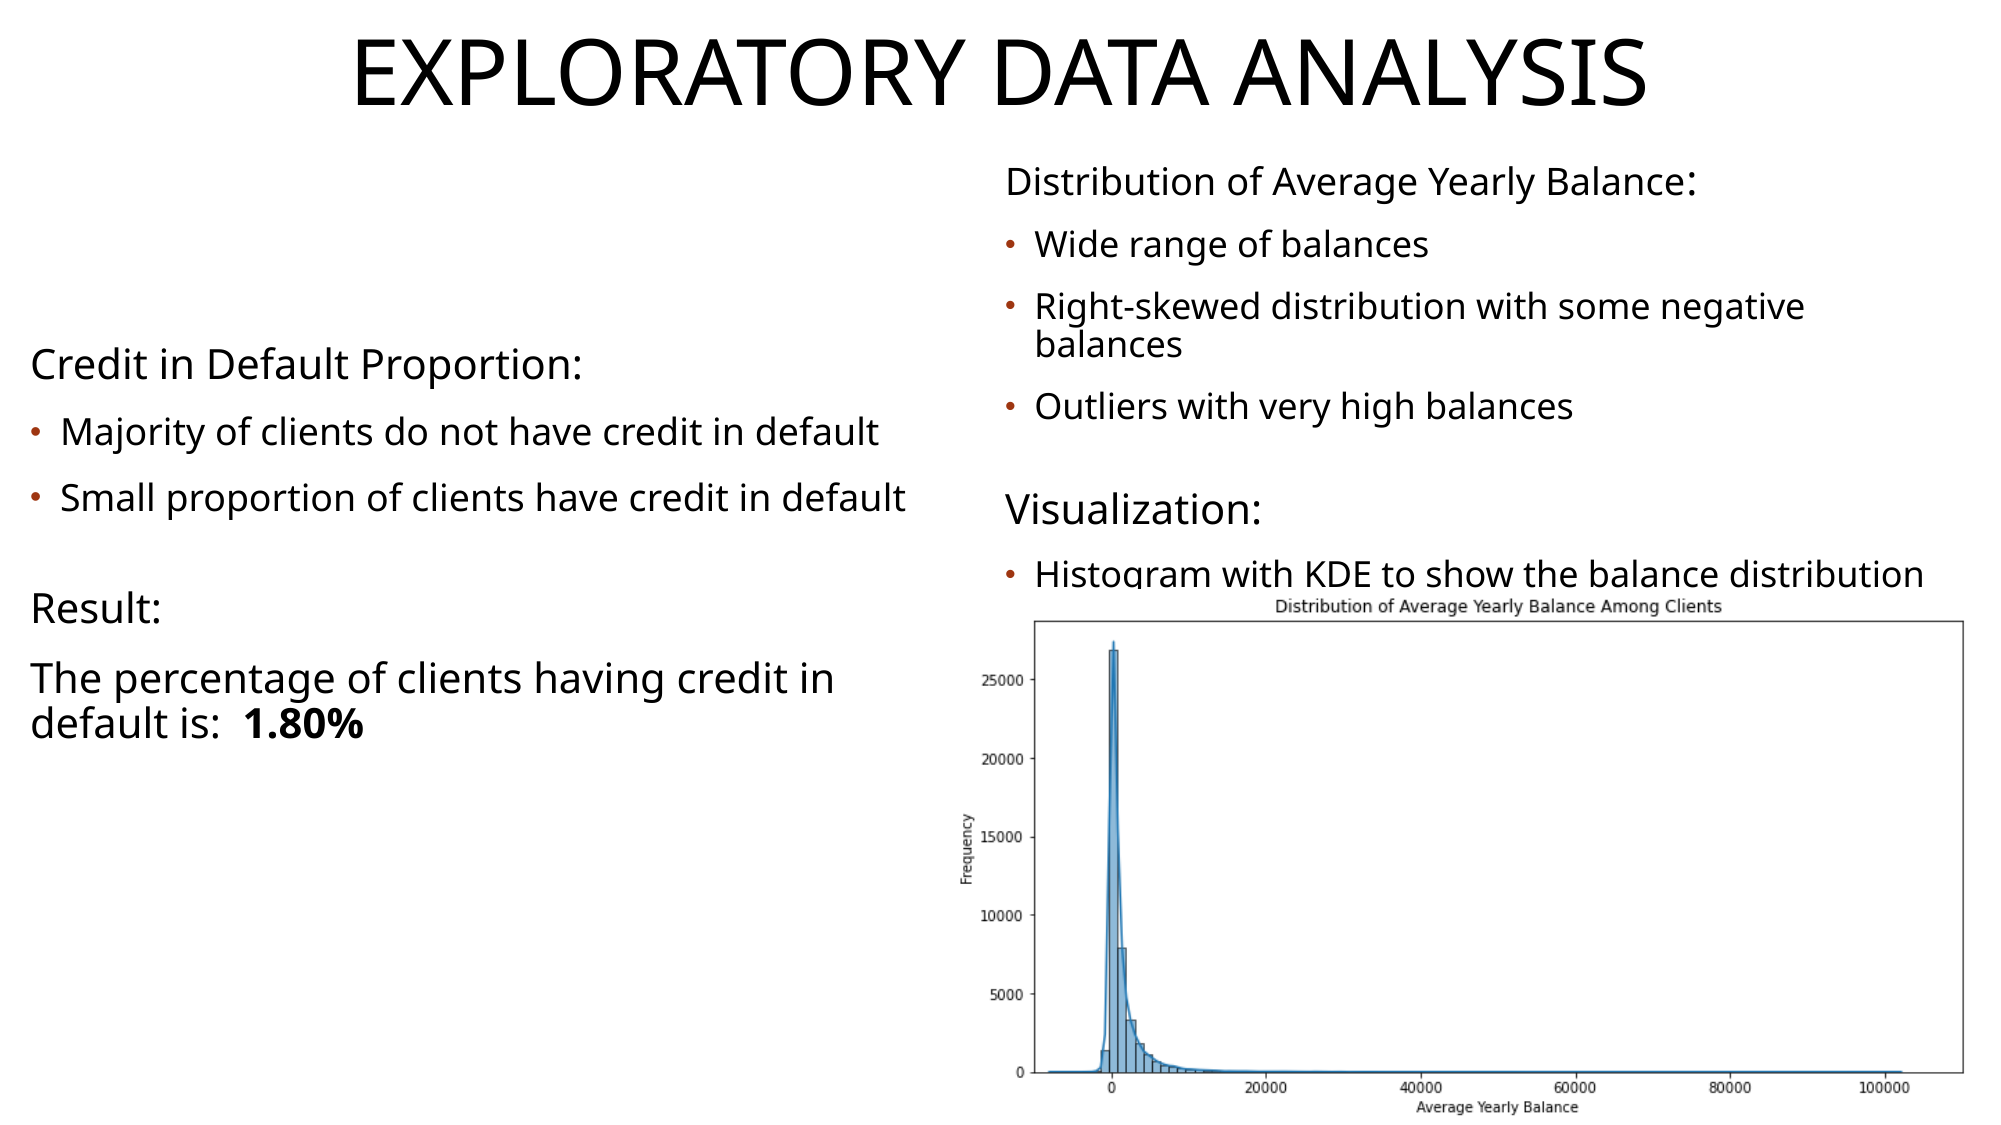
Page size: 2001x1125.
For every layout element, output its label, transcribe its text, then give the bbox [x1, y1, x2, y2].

title EXPLORATORY DATA ANALYSIS [0, 0, 2000, 152]
list Distribution of Average Yearly Balance: Wide range of balances Right-skewed distribution with some negative balances Outliers with very high balances Visualization: Histogram with KDE to show the balance distribution [990, 151, 1974, 605]
picture [951, 589, 1971, 1125]
text_box Credit in Default Proportion: Majority of clients do not have credit in default Small proportion of clients have credit in default Result: The percentage of clients having credit in default is: 1.80% [15, 336, 952, 789]
